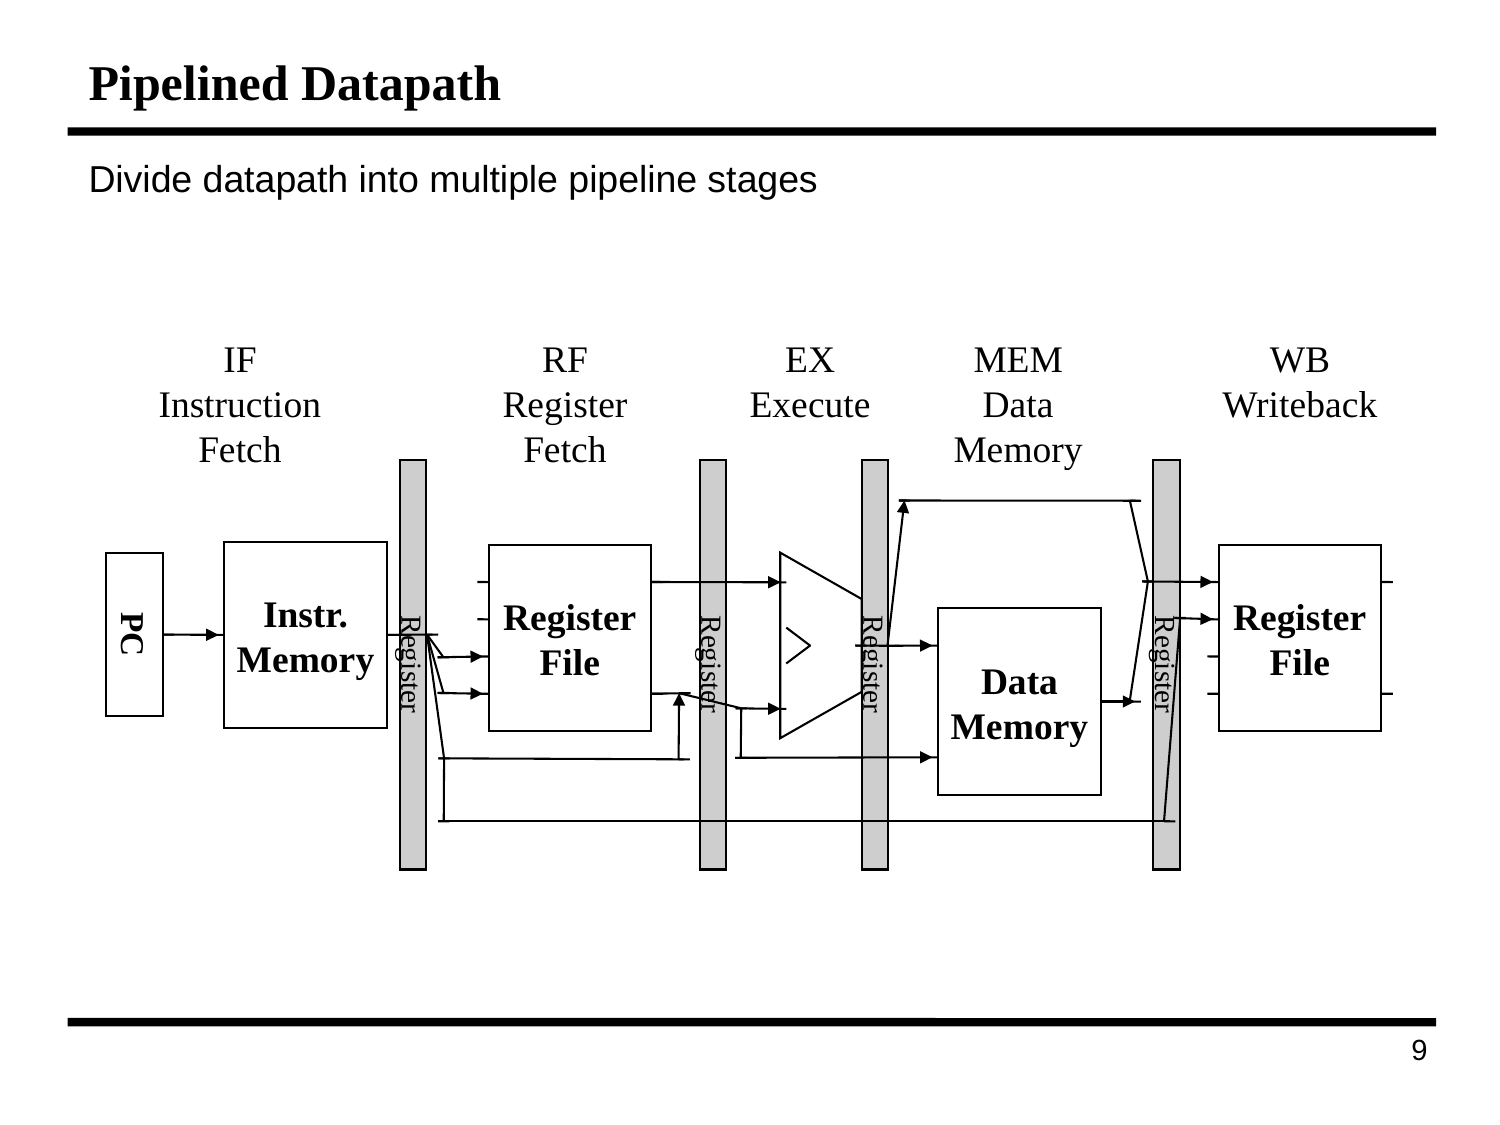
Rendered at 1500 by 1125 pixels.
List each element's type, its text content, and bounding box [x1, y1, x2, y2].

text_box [105, 500, 1394, 822]
text_box RF Register Fetch [487, 327, 643, 478]
slide_number 107 [1134, 1023, 1443, 1099]
list Divide datapath into multiple pipeline stages [73, 148, 1431, 1012]
text_box WB Writeback [1207, 327, 1393, 433]
title Pipelined Datapath [73, 36, 1431, 124]
text_box MEM Data Memory [938, 327, 1098, 478]
text_box IF Instruction Fetch [143, 327, 337, 478]
text_box EX Execute [734, 327, 886, 433]
